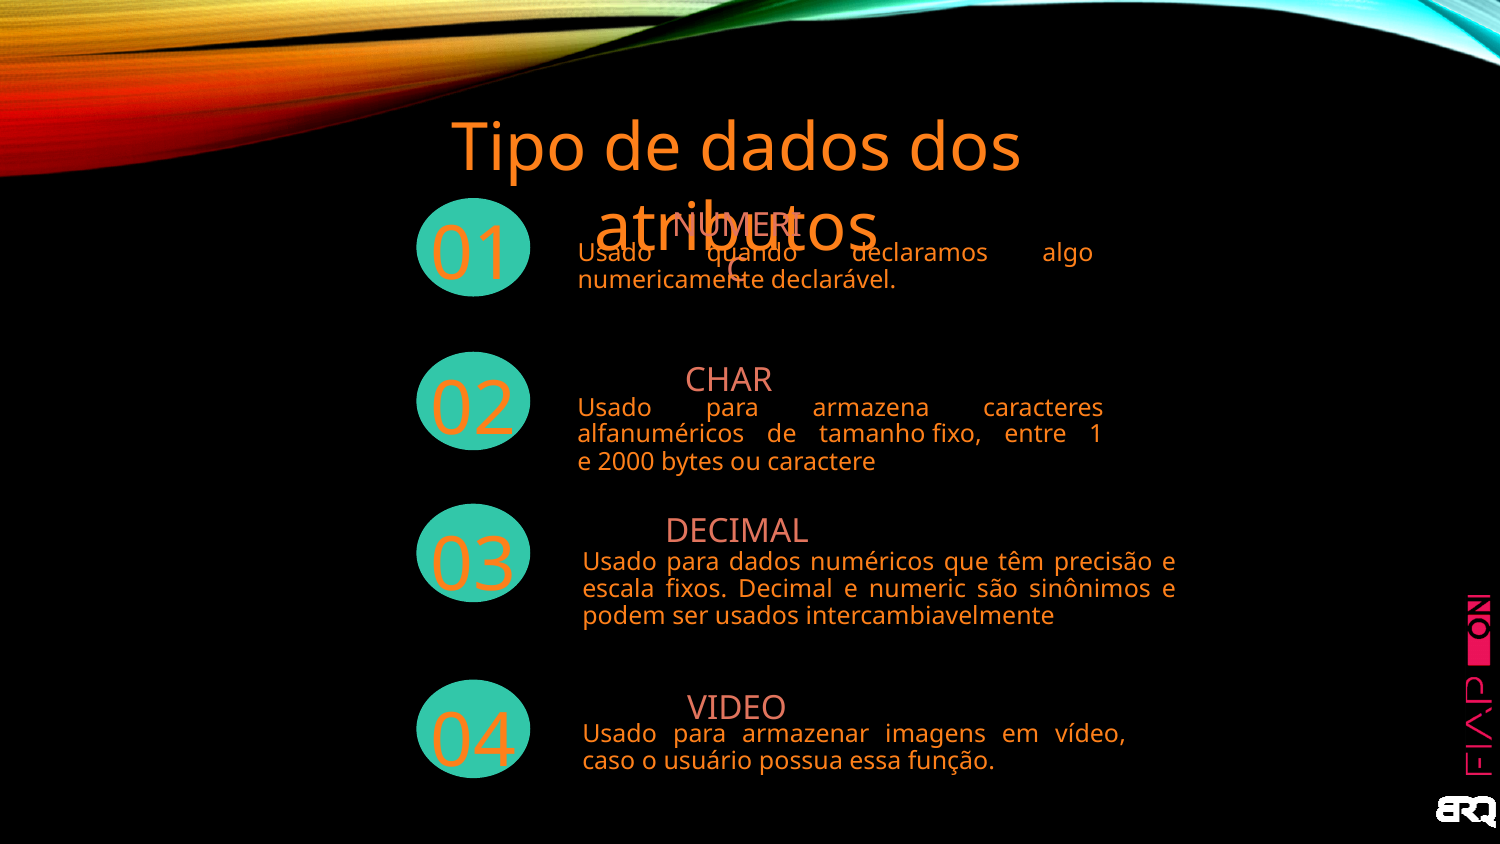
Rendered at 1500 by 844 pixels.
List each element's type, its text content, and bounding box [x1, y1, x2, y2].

text_box Usado para dados numéricos que têm precisão e escala fixos. Decimal e numeric são sinônimos e podem ser usados intercambiavelmente [567, 534, 1193, 633]
text_box [438, 440, 509, 451]
text_box Usado para armazena caracteres alfanuméricos de tamanho fixo, entre 1 e 2000 bytes ou caractere [562, 379, 1120, 478]
text_box DECIMAL [642, 503, 832, 534]
picture [1388, 671, 1500, 699]
text_box Numeric [651, 196, 823, 225]
text_box Tipo de dados dos atributos [304, 96, 1170, 272]
text_box [445, 596, 501, 603]
subtitle Usado quando declaramos algo numericamente declarável. [562, 225, 1110, 324]
text_box 04 [397, 673, 549, 772]
picture [0, 0, 1500, 178]
text_box [436, 285, 510, 297]
text_box Usado para armazenar imagens em vídeo, caso o usuário possua essa função. [567, 705, 1142, 805]
picture [1431, 793, 1500, 830]
text_box 03 [397, 496, 549, 596]
text_box video [642, 680, 832, 726]
text_box CHAR [634, 351, 824, 379]
text_box 01 [397, 185, 549, 285]
text_box [445, 772, 501, 779]
text_box 02 [398, 340, 549, 440]
